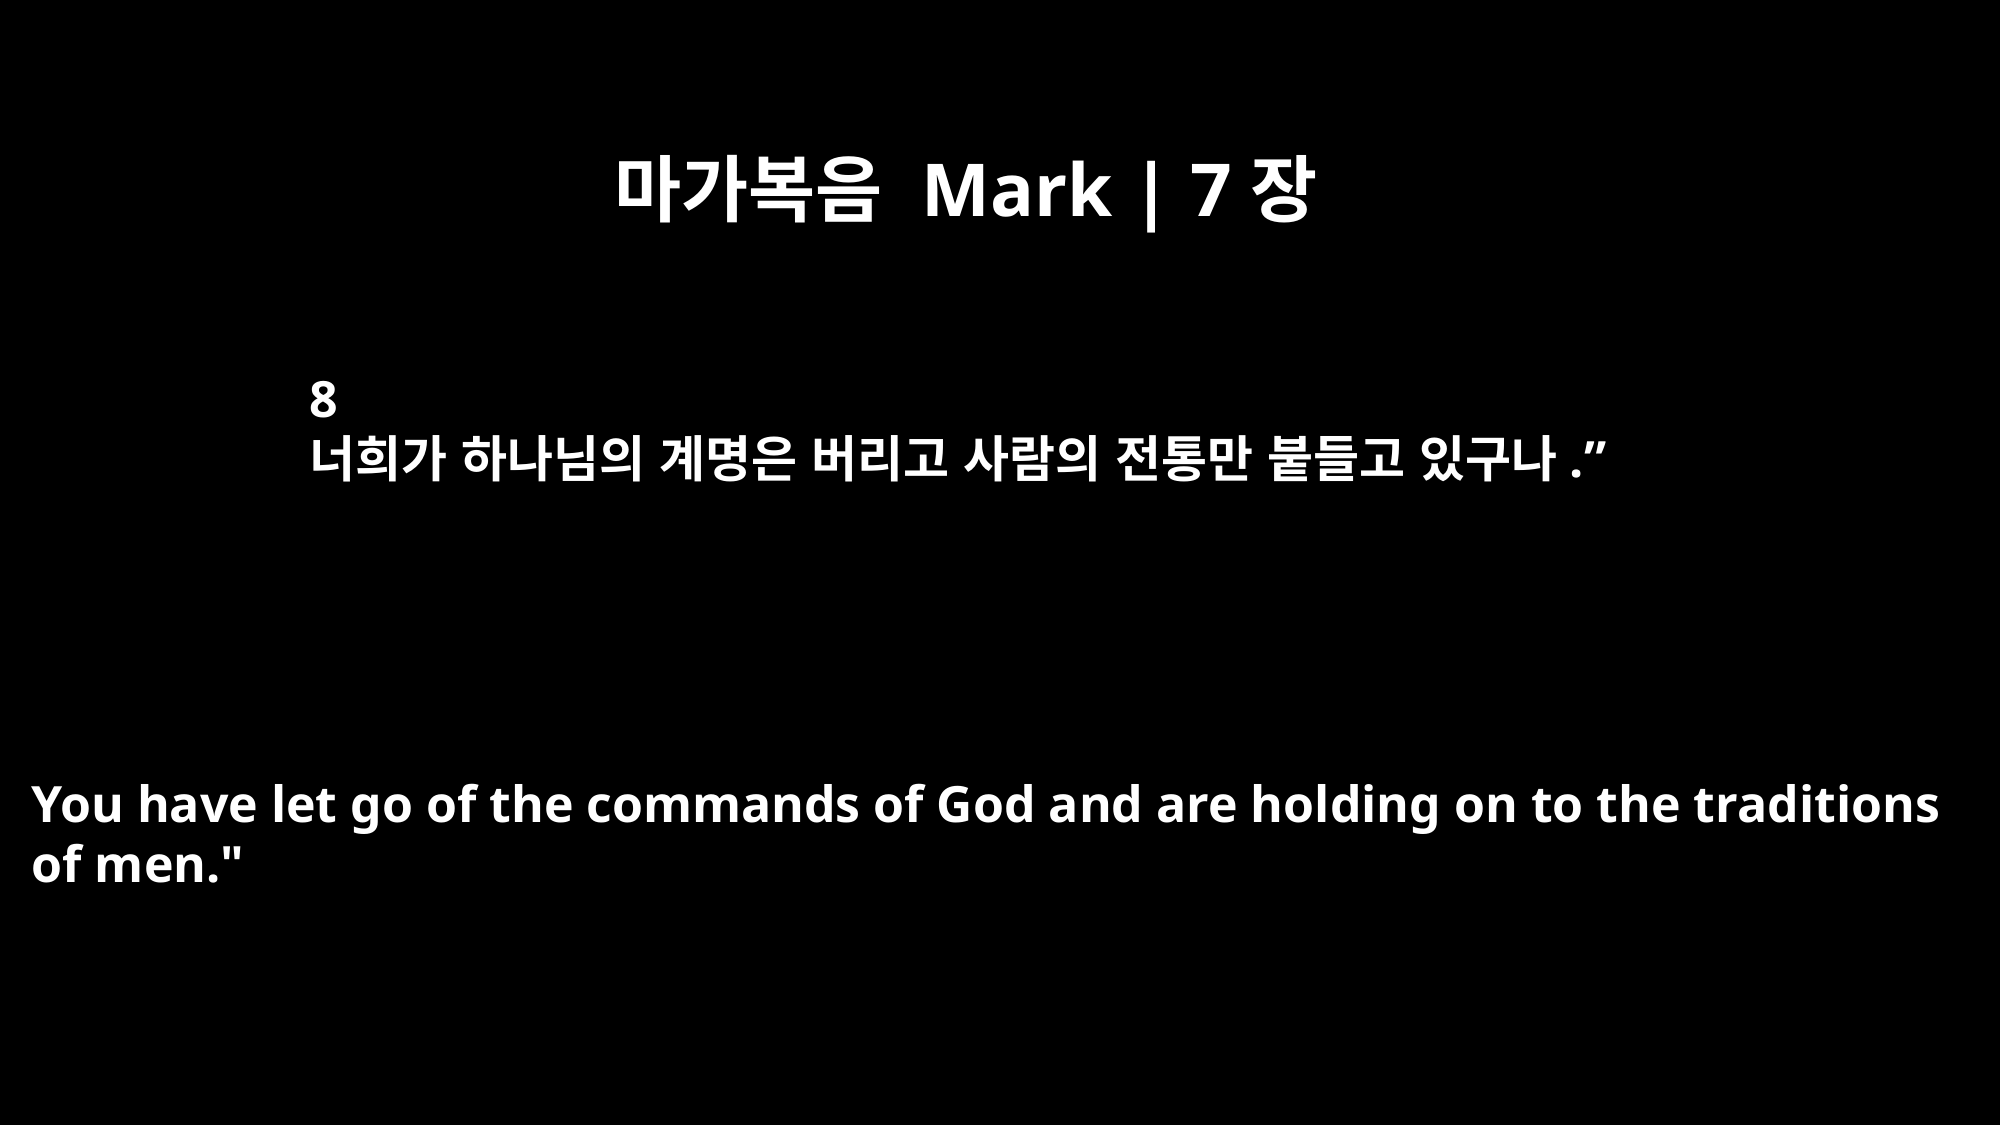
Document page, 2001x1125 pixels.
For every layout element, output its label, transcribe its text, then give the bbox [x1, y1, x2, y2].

text_box You have let go of the commands of God and are holding on to the traditions of men." [17, 764, 1969, 900]
text_box 8 너희가 하나님의 계명은 버리고 사람의 전통만 붙들고 있구나.” [295, 359, 1622, 495]
text_box 마가복음 Mark | 7장 [599, 136, 1333, 239]
